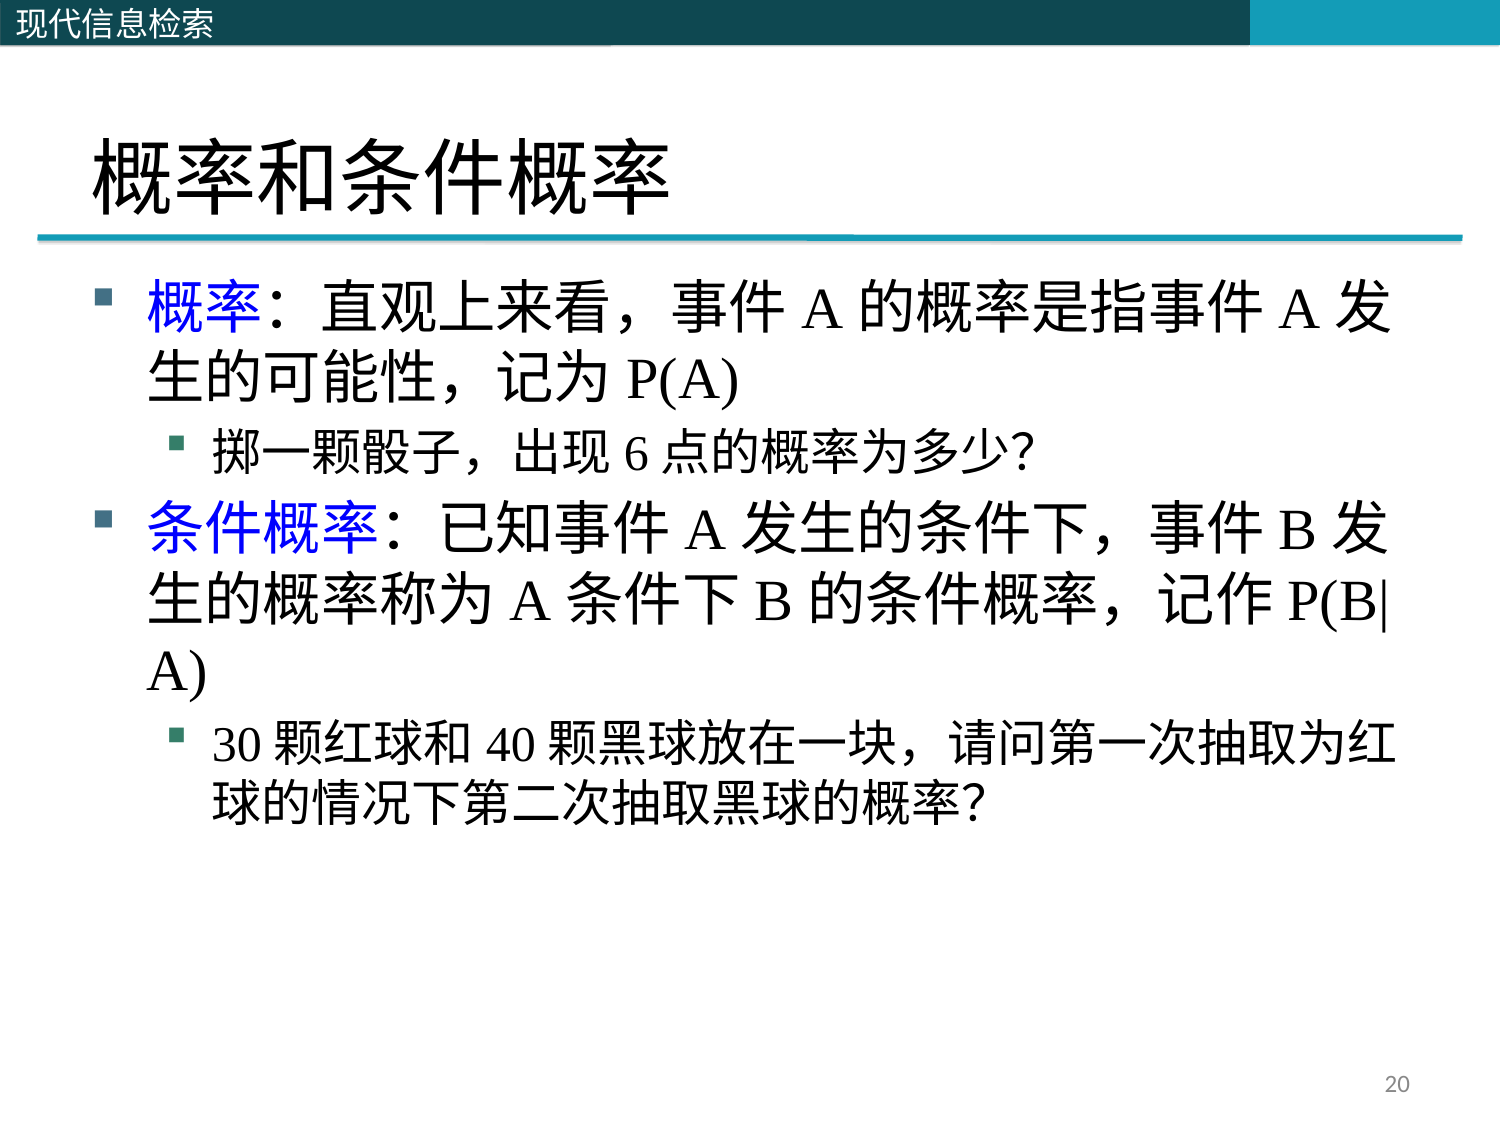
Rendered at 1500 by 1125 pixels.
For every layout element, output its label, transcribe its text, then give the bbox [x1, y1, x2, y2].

title 概率和条件概率 [74, 44, 1426, 233]
list 概率：直观上来看，事件A的概率是指事件A发生的可能性，记为P(A) 掷一颗骰子，出现6点的概率为多少？ 条件概率：已知事件A发生的条件下，事件B发生的概率称为A条件下B的条件概率，记作P(B|A) 30颗红球和40颗黑球放在一块，请问第一次抽取为红球的情况下第二次抽取黑球的概率？ [74, 262, 1426, 1076]
slide_number 20 [1074, 1062, 1425, 1103]
